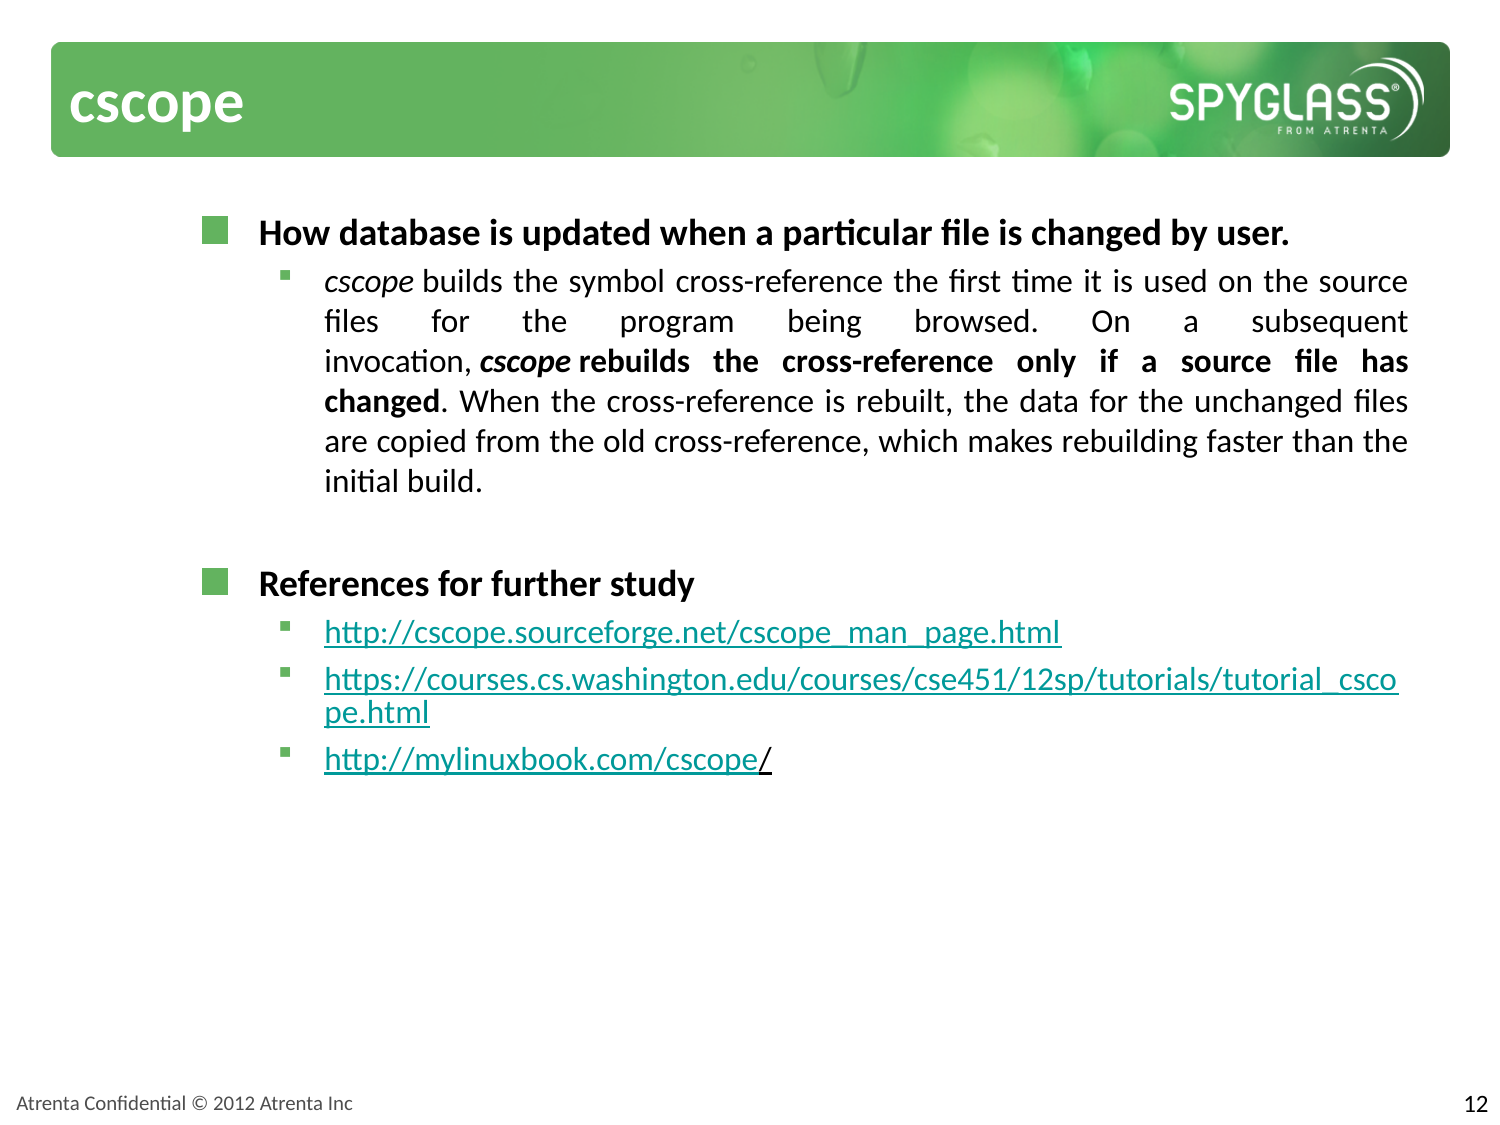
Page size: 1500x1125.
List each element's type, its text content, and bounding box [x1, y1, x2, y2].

picture [202, 216, 228, 244]
picture [202, 568, 228, 595]
title cscope [54, 53, 1405, 171]
list How database is updated when a particular file is changed by user. cscope builds the symbol cross-reference the first time it is used on the source files for the program being browsed. On a subsequent invocation, cscope rebuilds the cross-reference only if a source file has changed. When the cross-reference is rebuilt, the data for the unchanged files are copied from the old cross-reference, which makes rebuilding faster than the initial build. References for further study http://cscope.sourceforge.net/cscope_man_page.html https://courses.cs.washington.edu/courses/cse451/12sp/tutorials/tutorial_cscope.html http://mylinuxbook.com/cscope/ [187, 199, 1426, 1051]
picture [50, 42, 1450, 157]
